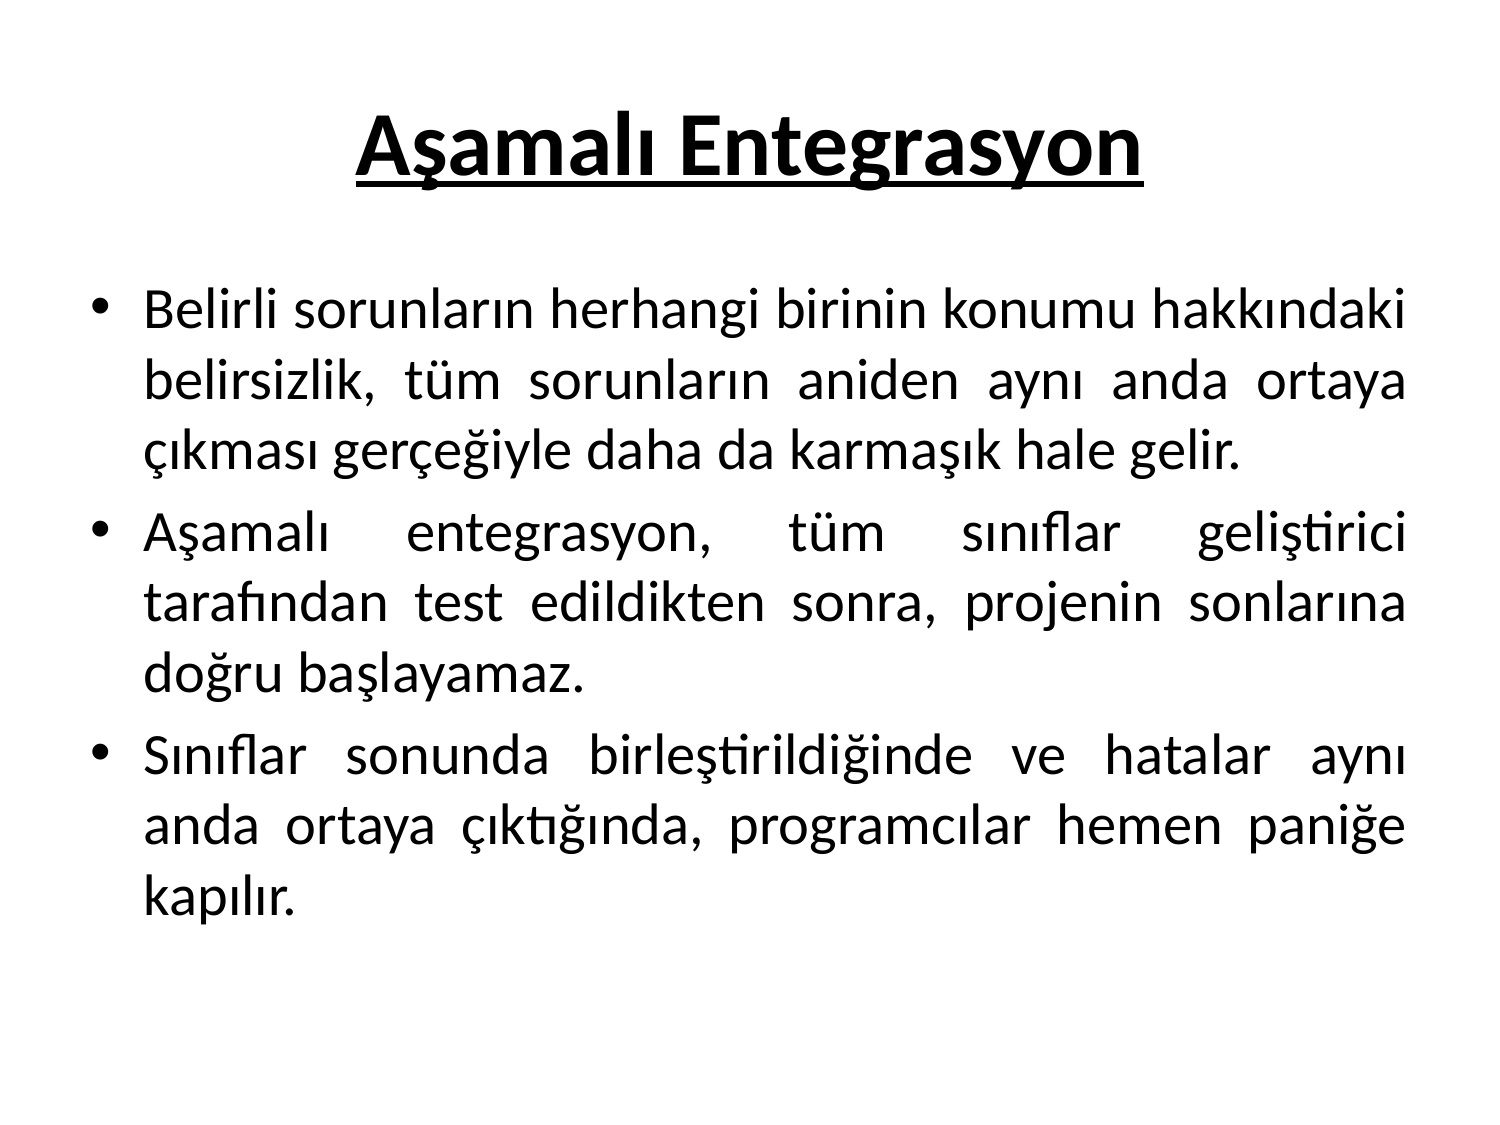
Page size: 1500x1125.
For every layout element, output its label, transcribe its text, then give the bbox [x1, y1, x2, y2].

list Belirli sorunların herhangi birinin konumu hakkındaki belirsizlik, tüm sorunların aniden aynı anda ortaya çıkması gerçeğiyle daha da karmaşık hale gelir. Aşamalı entegrasyon, tüm sınıflar geliştirici tarafından test edildikten sonra, projenin sonlarına doğru başlayamaz. Sınıflar sonunda birleştirildiğinde ve hatalar aynı anda ortaya çıktığında, programcılar hemen paniğe kapılır. [75, 262, 1425, 1005]
title Aşamalı Entegrasyon [75, 45, 1425, 233]
